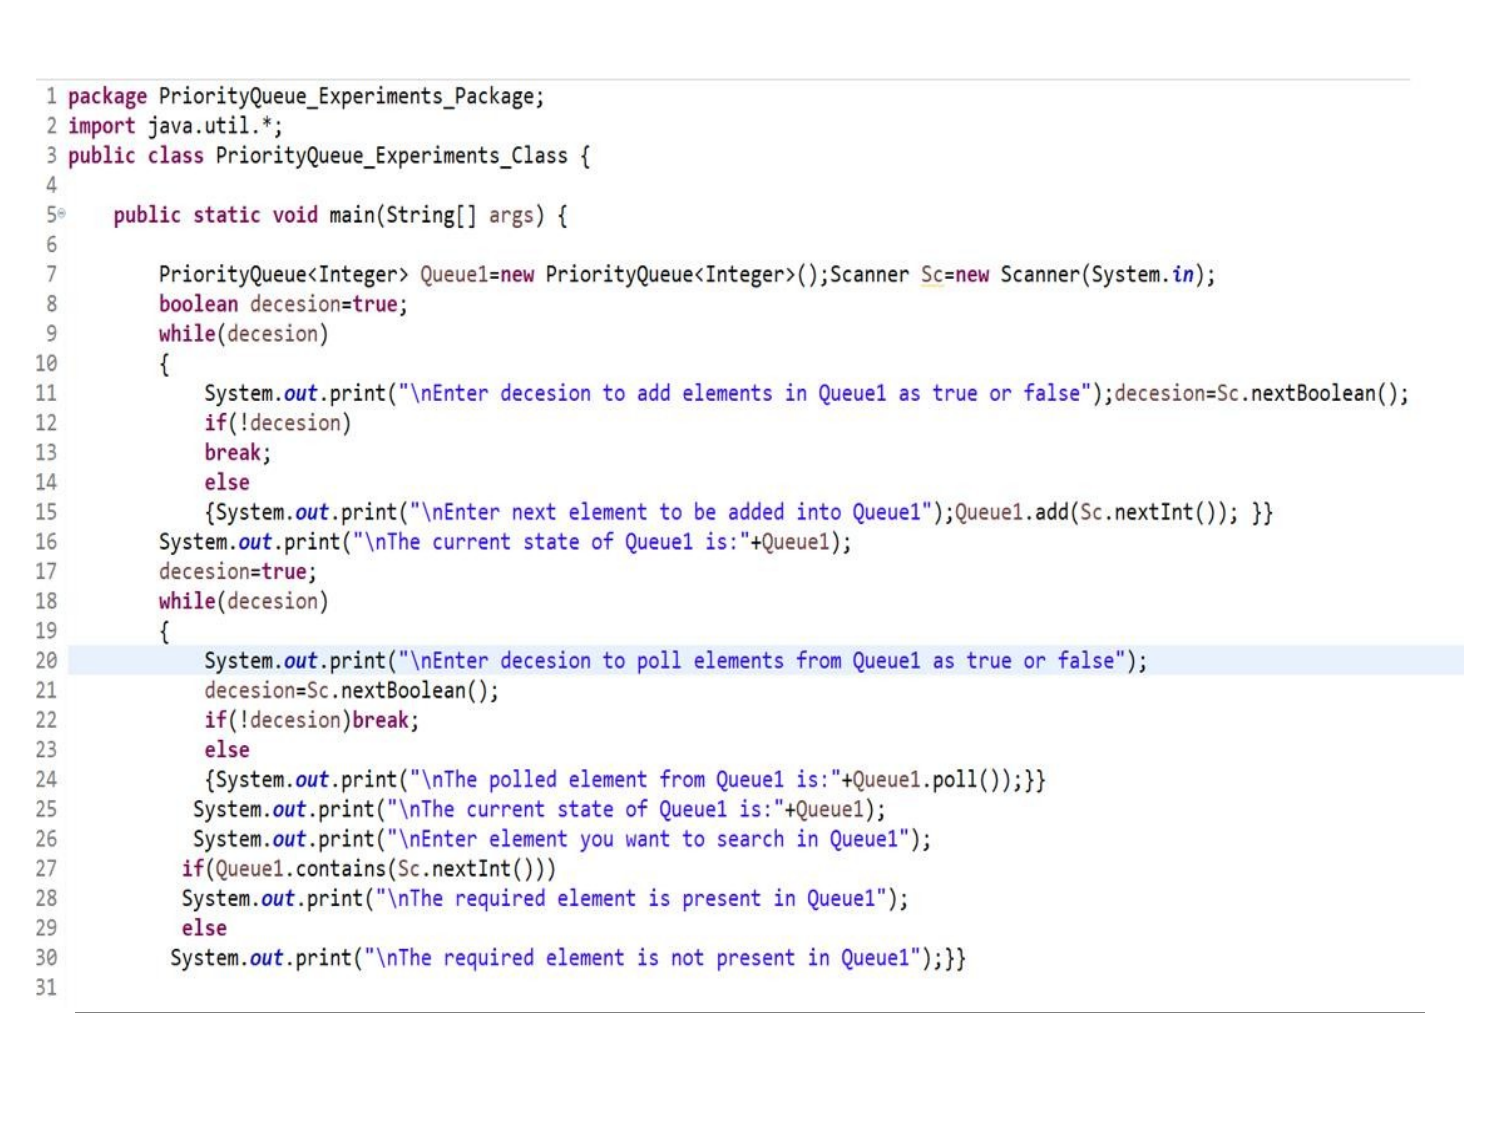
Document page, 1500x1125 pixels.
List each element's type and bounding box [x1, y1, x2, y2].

picture [35, 77, 1464, 1008]
